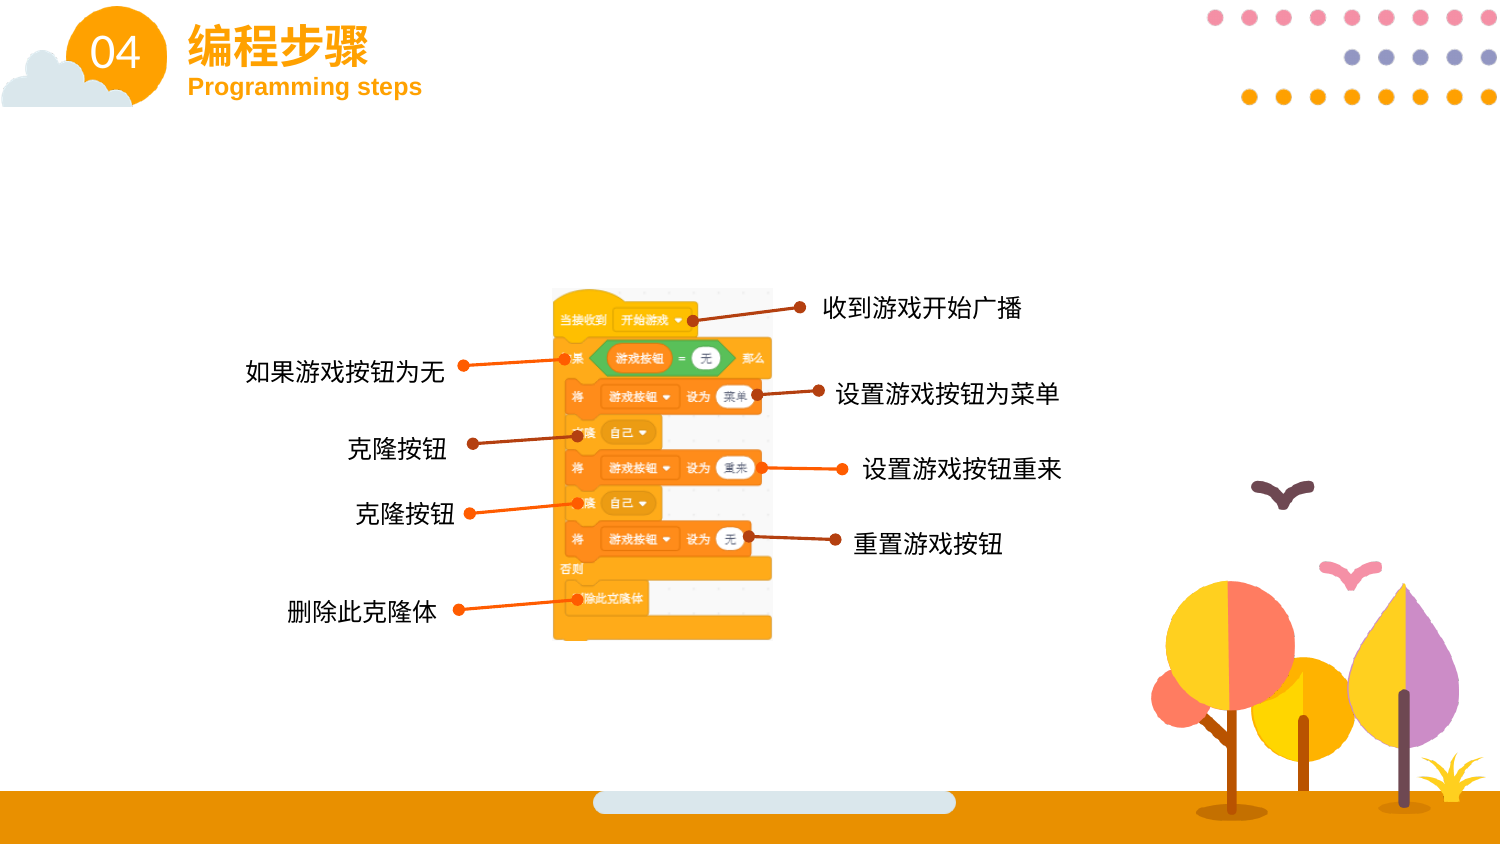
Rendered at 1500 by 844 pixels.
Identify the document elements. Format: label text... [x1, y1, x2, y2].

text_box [472, 436, 578, 444]
text_box 删除此克隆体 [272, 583, 455, 637]
text_box 设置游戏按钮重来 [847, 440, 1088, 490]
picture [552, 288, 773, 642]
text_box 04 [57, 11, 172, 87]
text_box 设置游戏按钮为菜单 [821, 365, 1078, 414]
text_box 收到游戏开始广播 [807, 279, 1042, 321]
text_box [757, 390, 819, 395]
text_box 克隆按钮 [332, 419, 468, 464]
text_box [692, 307, 800, 321]
text_box 如果游戏按钮为无 [231, 343, 462, 388]
text_box 重置游戏按钮 [838, 515, 1027, 562]
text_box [469, 503, 578, 514]
text_box Programming steps [172, 63, 964, 109]
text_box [748, 536, 836, 540]
picture [0, 50, 167, 107]
text_box 克隆按钮 [340, 485, 476, 536]
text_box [463, 359, 565, 366]
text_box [458, 599, 578, 610]
picture [66, 6, 167, 11]
text_box 编程步骤 [172, 10, 638, 81]
picture [1183, 0, 1500, 119]
picture [0, 480, 1500, 844]
